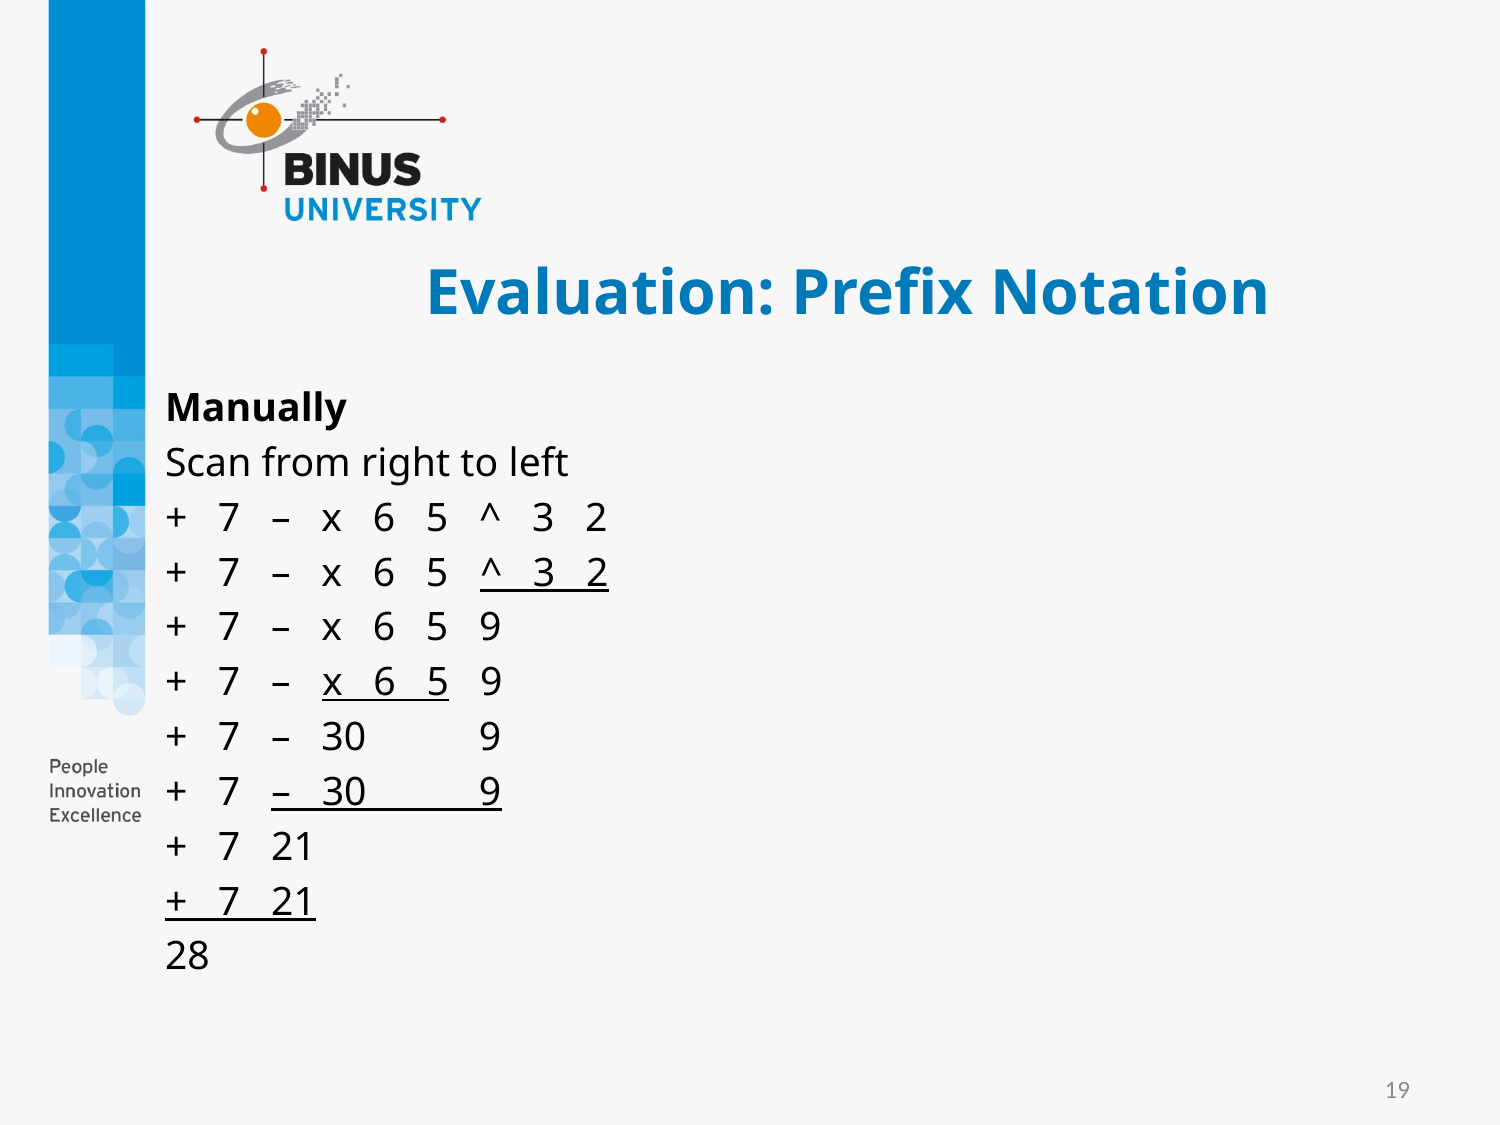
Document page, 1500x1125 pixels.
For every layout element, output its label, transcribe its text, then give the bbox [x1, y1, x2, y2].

title Evaluation: Prefix Notation [287, 224, 1409, 355]
picture [0, 0, 1500, 845]
list Manually Scan from right to left + 7 – x 6 5 ^ 3 2 + 7 – x 6 5 ^ 3 2 + 7 – x 6 5 9 + 7 – x 6 5 9 + 7 – 30 9 + 7 – 30 9 + 7 21 + 7 21 28 [150, 375, 1438, 986]
slide_number 19 [1074, 1058, 1425, 1119]
